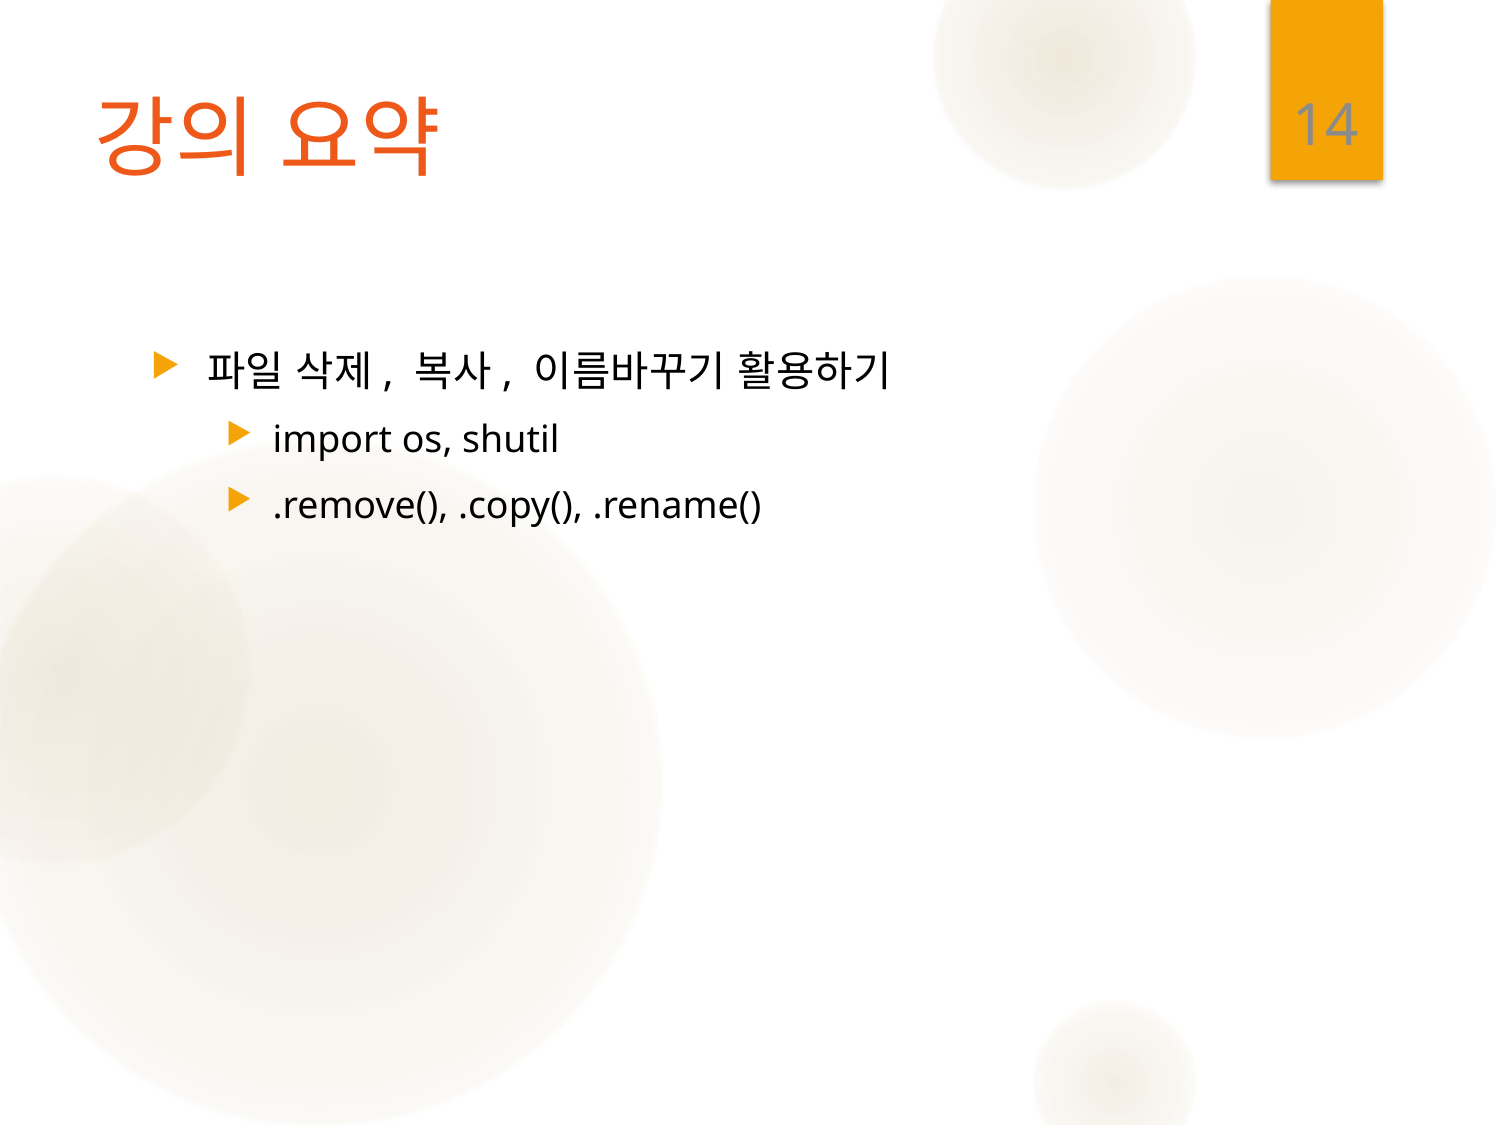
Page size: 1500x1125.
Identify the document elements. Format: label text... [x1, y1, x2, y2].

title 강의 요약 [79, 74, 1237, 304]
list 파일 삭제, 복사, 이름바꾸기 활용하기 import os, shutil .remove(), .copy(), .rename() [135, 336, 1237, 1025]
slide_number 14 [1273, 48, 1378, 175]
